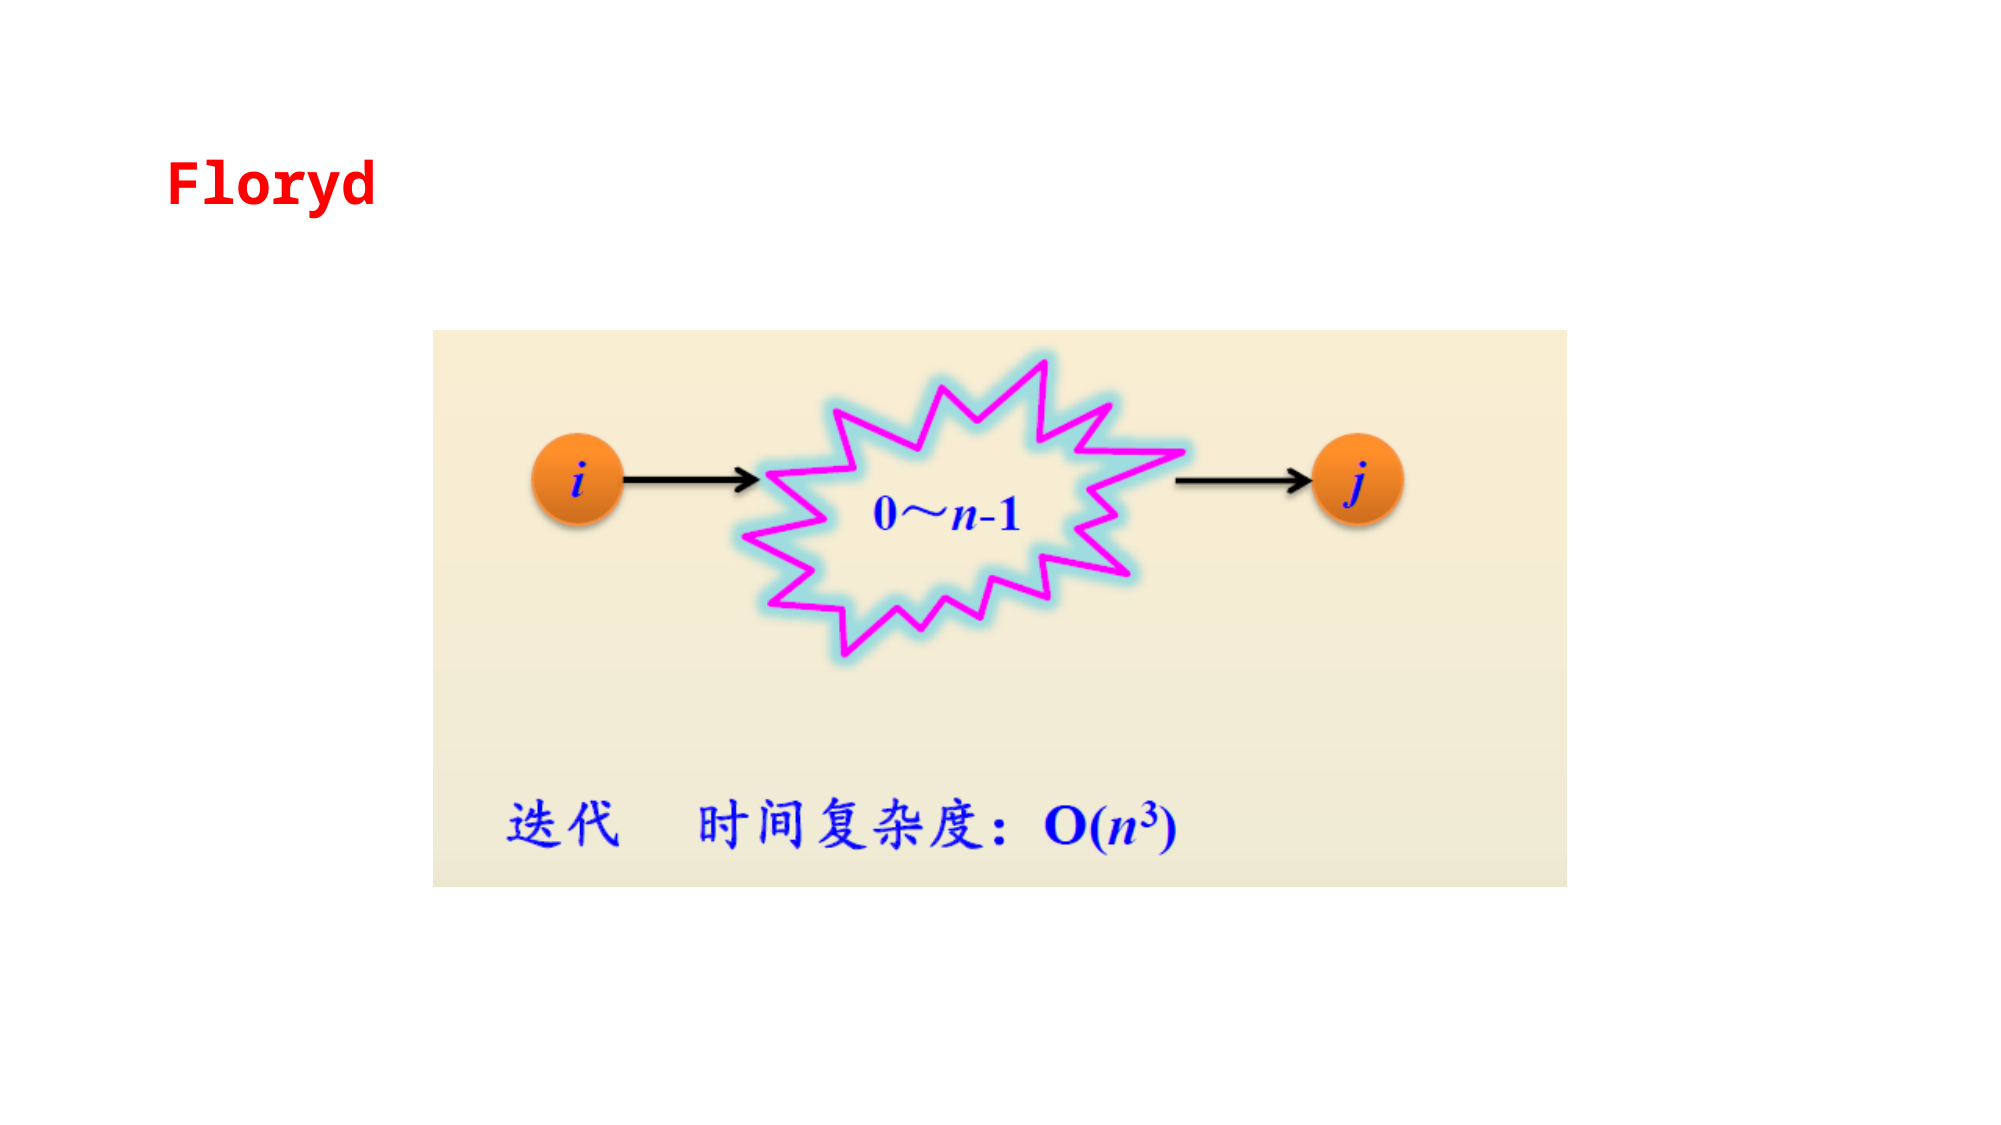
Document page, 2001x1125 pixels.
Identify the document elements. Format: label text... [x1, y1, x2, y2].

picture [433, 330, 1567, 887]
text_box Floryd [151, 104, 392, 224]
